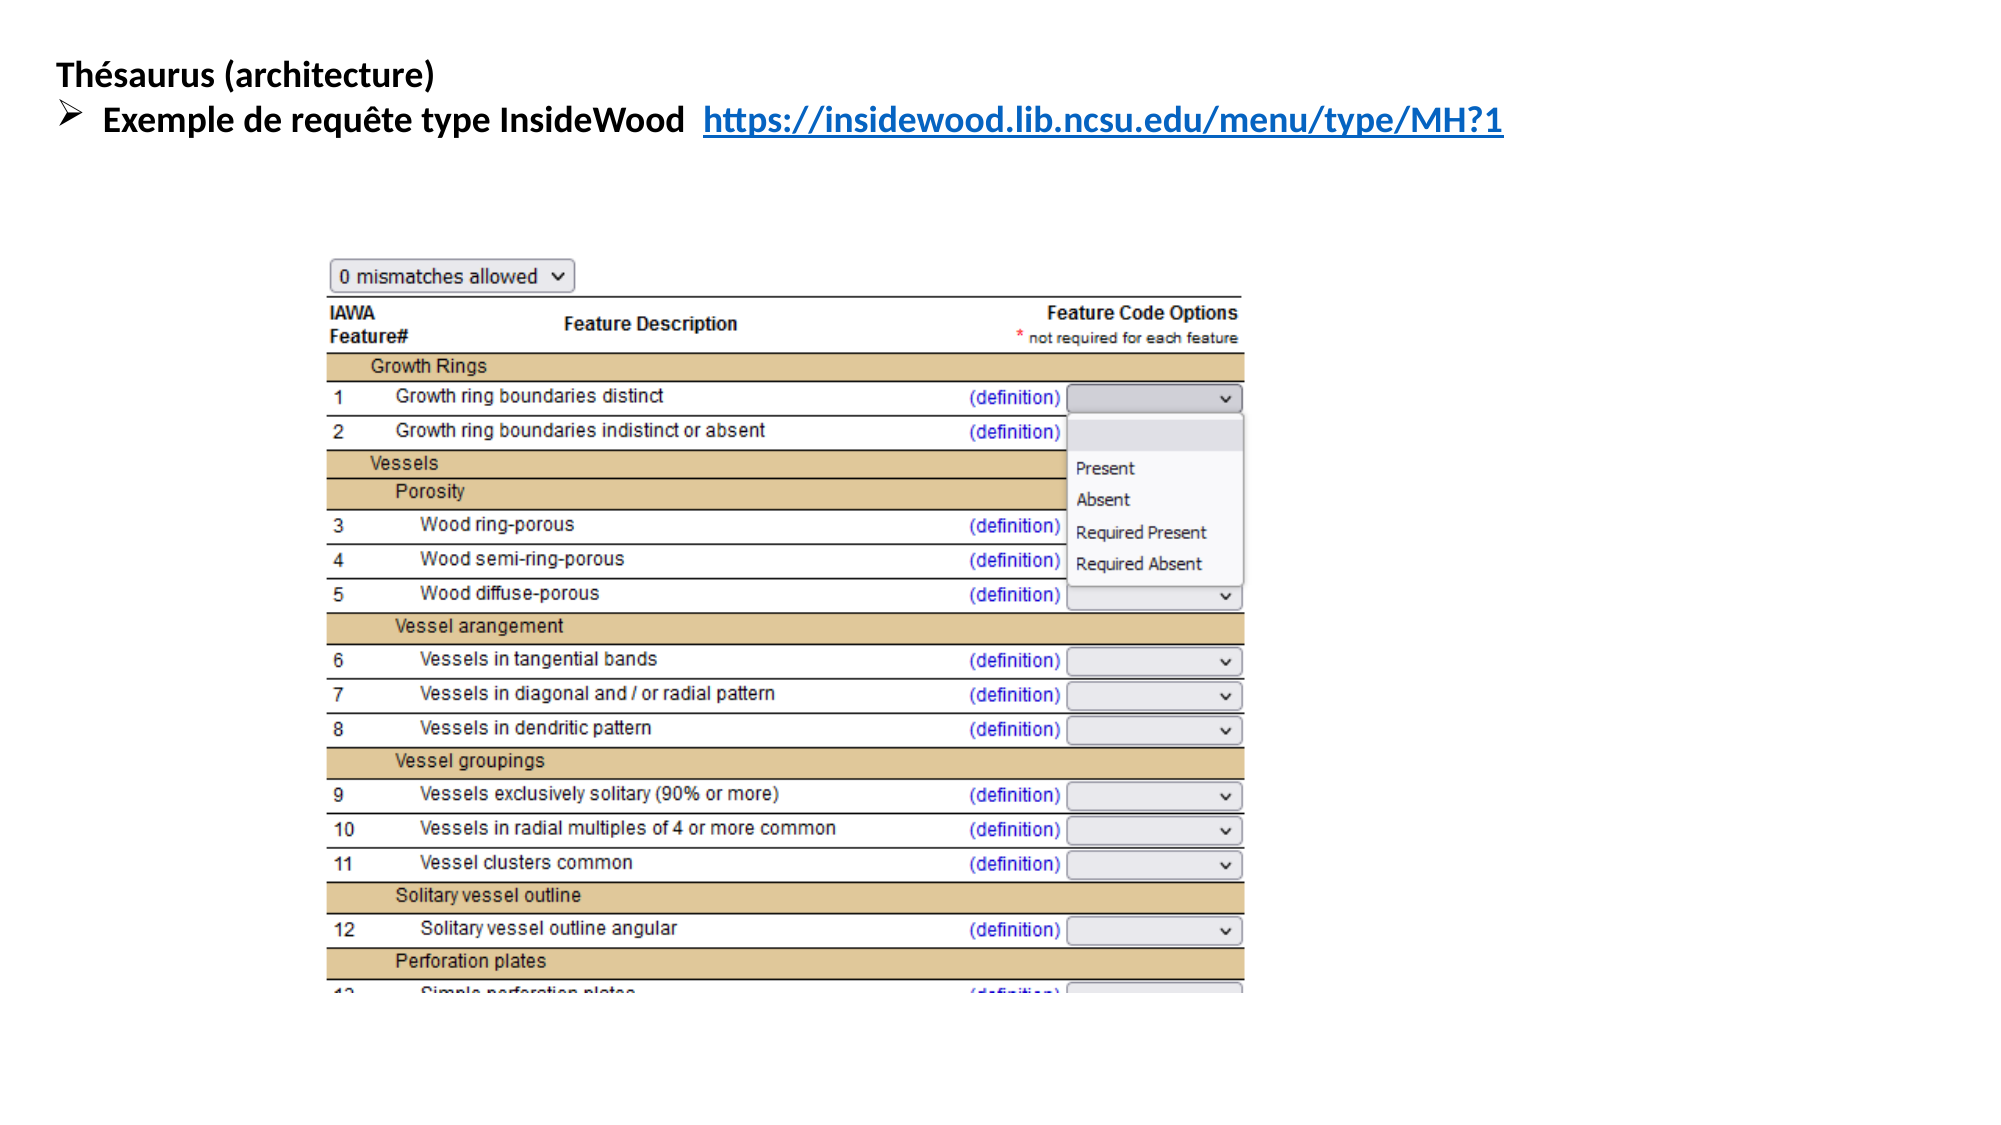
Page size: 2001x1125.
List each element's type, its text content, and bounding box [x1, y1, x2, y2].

picture [290, 240, 1348, 993]
text_box Thésaurus (architecture) Exemple de requête type InsideWood https://insidewood.lib.ncsu.edu/menu/type/MH?1 [41, 42, 1753, 193]
